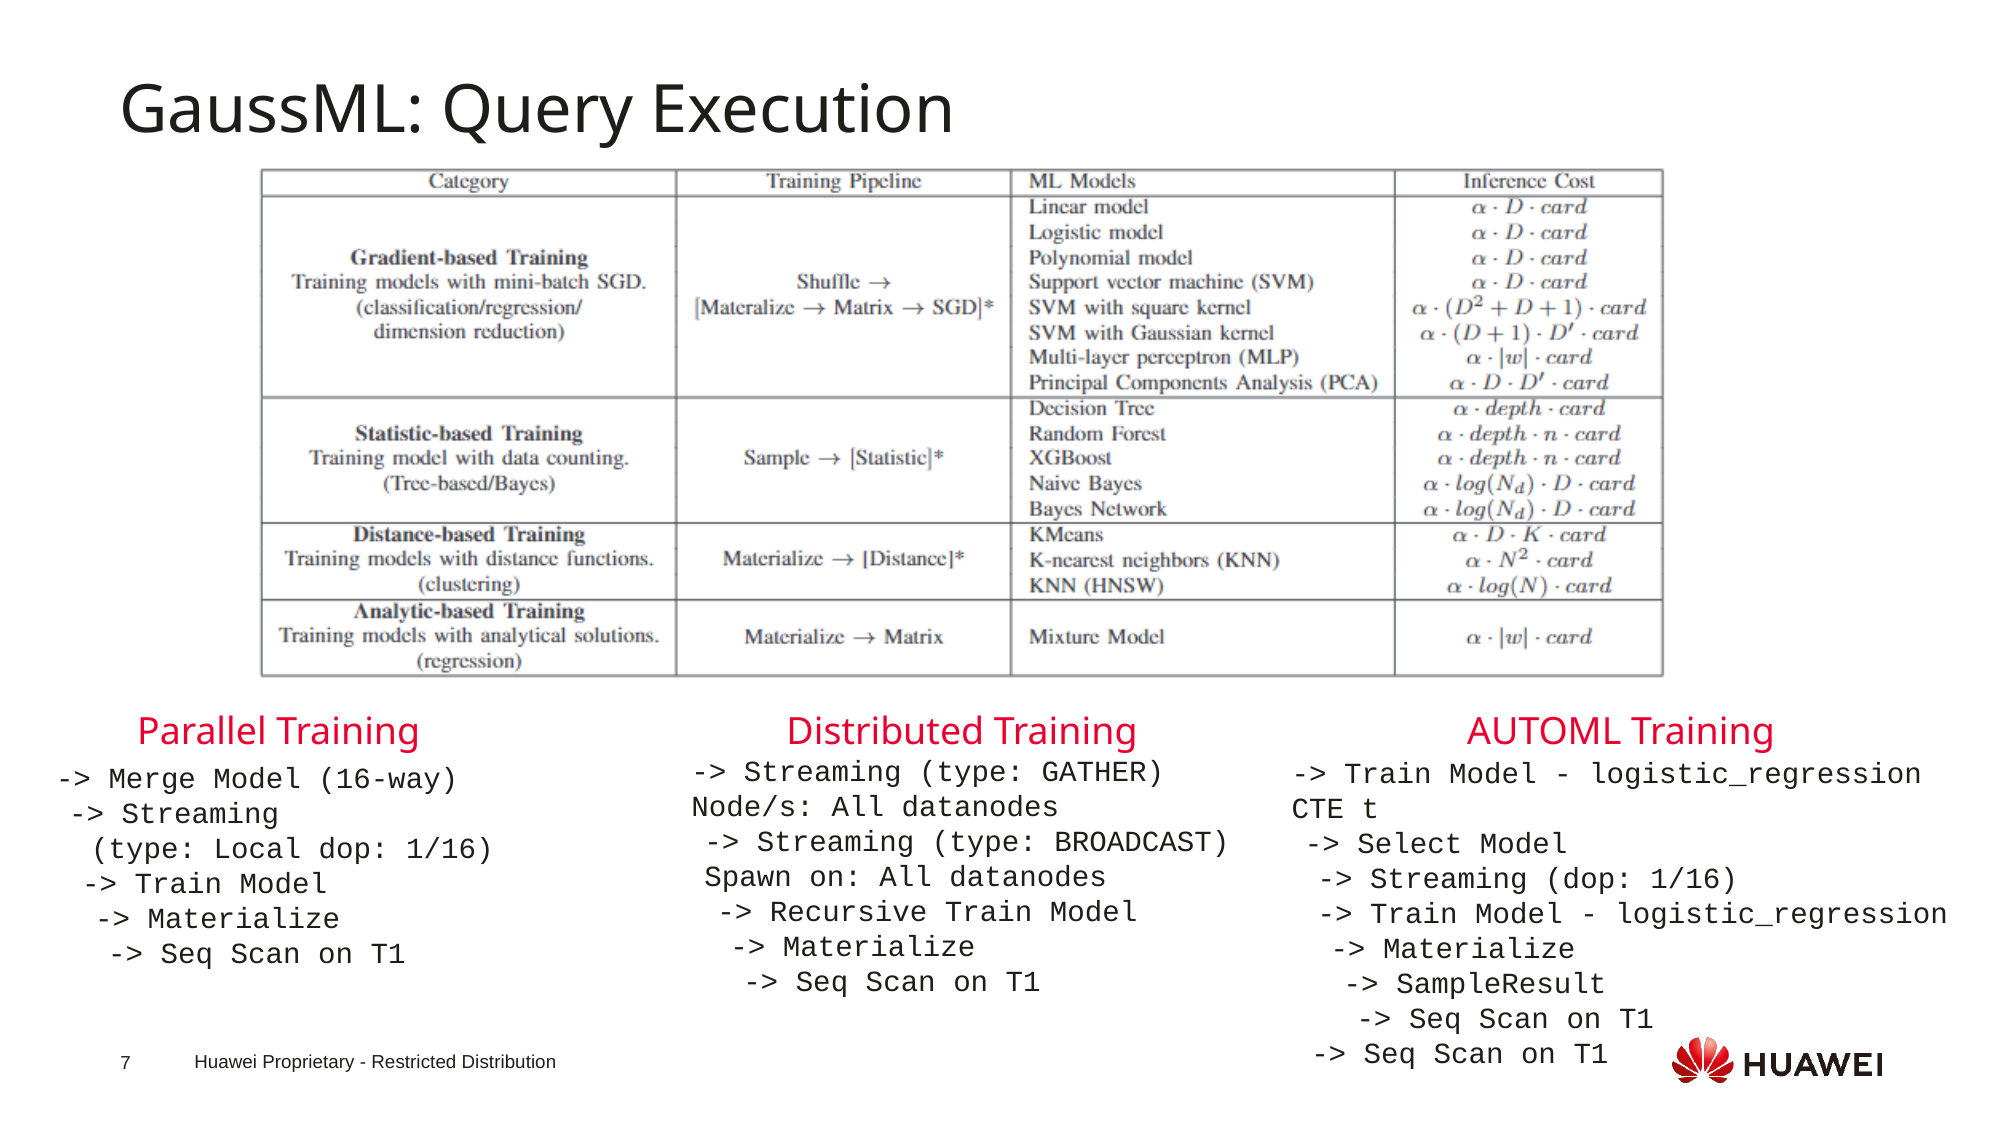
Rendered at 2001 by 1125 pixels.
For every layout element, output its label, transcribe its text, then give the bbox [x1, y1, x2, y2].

picture [1672, 1077, 1882, 1083]
text_box AUTOML Training [1438, 707, 1804, 753]
text_box -> Train Model - logistic_regression CTE t -> Select Model -> Streaming (dop: 1/16) -> Train Model - logistic_regression -> Materialize -> SampleResult -> Seq Scan on T1 -> Seq Scan on T1 [1276, 747, 1966, 1077]
text_box Distributed Training [779, 706, 1146, 752]
text_box -> Streaming (type: GATHER) Node/s: All datanodes -> Streaming (type: BROADCAST) Spawn on: All datanodes -> Recursive Train Model -> Materialize -> Seq Scan on T1 [676, 744, 1248, 1005]
subtitle GaussML: Query Execution [119, 74, 1882, 238]
text_box -> Merge Model (16-way) -> Streaming (type: Local dop: 1/16) -> Train Model -> Materialize -> Seq Scan on T1 [41, 752, 676, 977]
picture [255, 161, 1669, 684]
text_box Parallel Training [119, 707, 439, 753]
